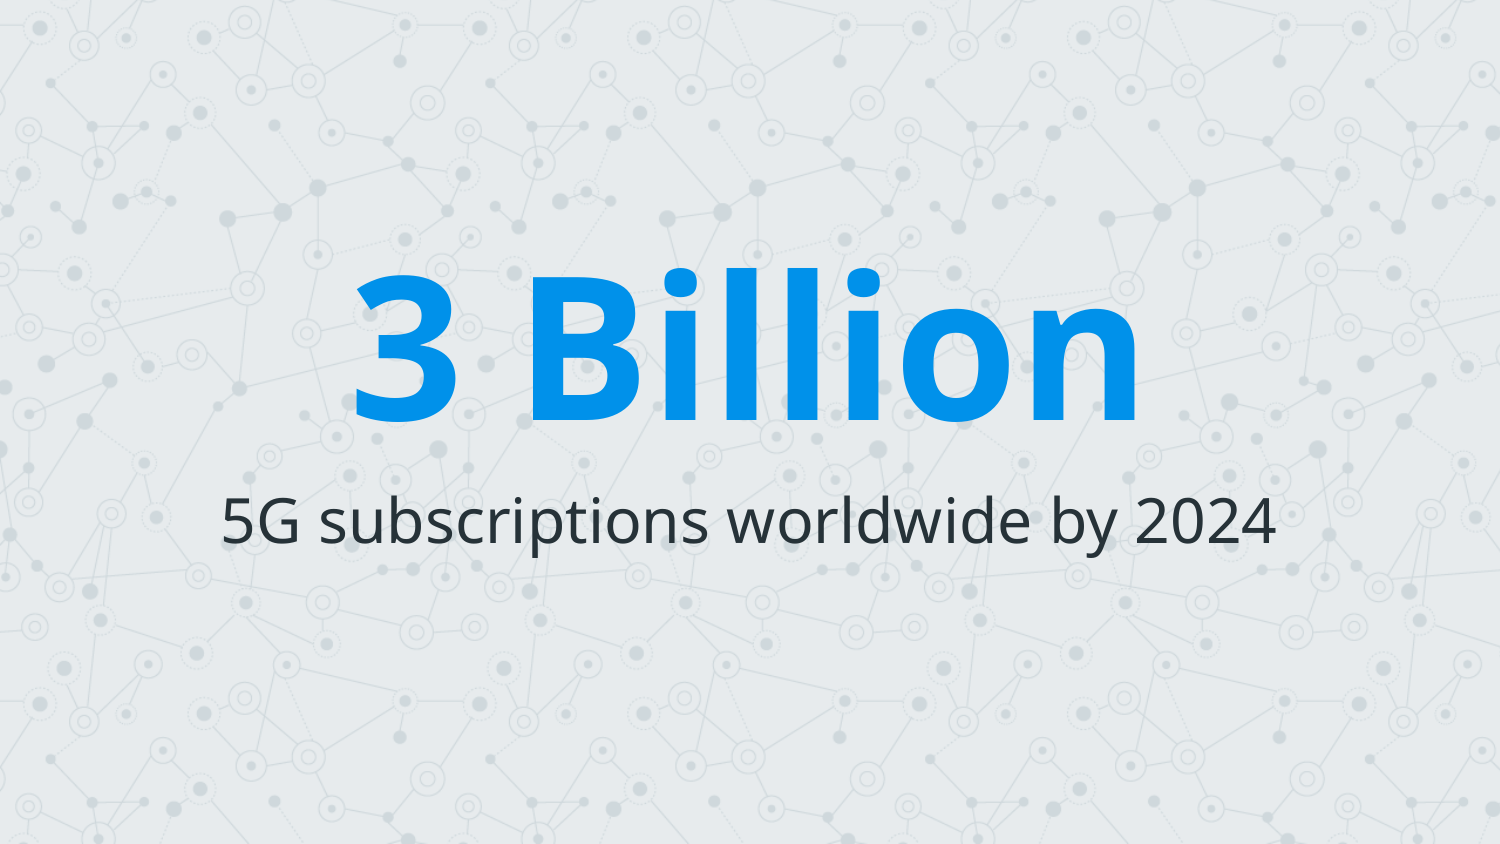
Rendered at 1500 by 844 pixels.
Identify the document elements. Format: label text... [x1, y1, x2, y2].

subtitle 5G subscriptions worldwide by 2024 [112, 465, 1388, 595]
title 3 Billion [112, 284, 1388, 465]
